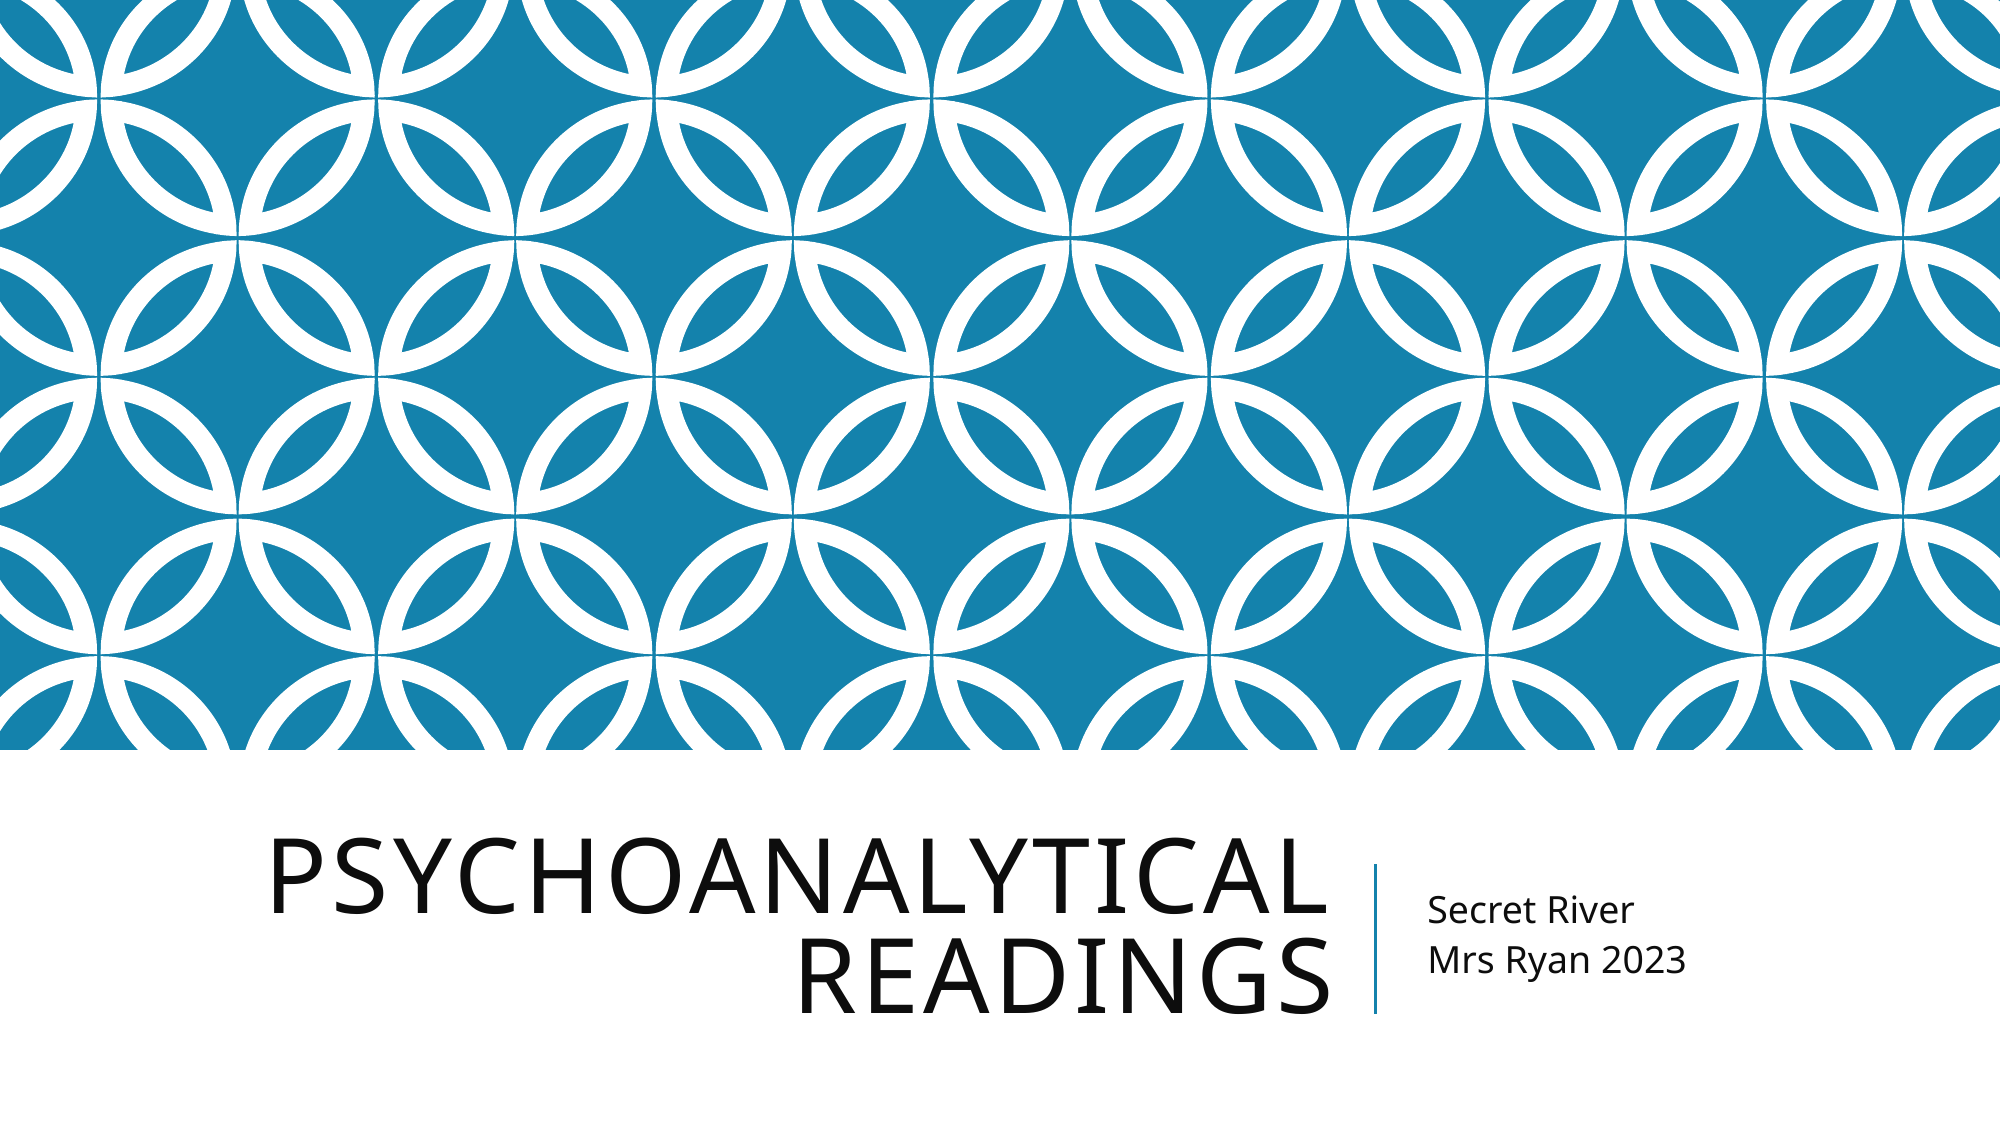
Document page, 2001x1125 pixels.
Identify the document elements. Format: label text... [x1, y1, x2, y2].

subtitle Secret River Mrs Ryan 2023 [1412, 813, 1938, 1054]
title Psychoanalytical Readings [75, 813, 1350, 1054]
